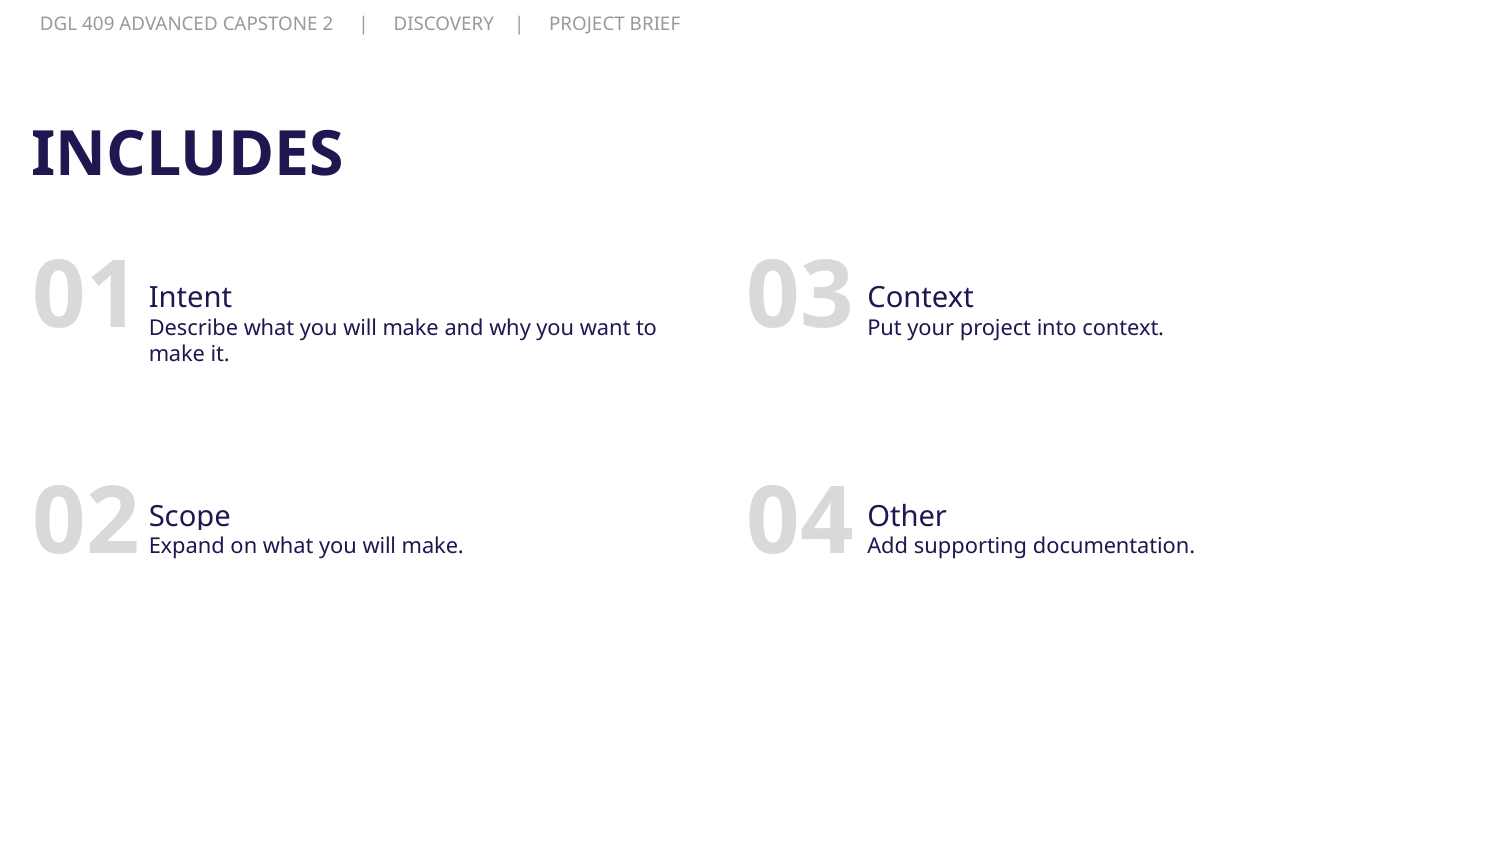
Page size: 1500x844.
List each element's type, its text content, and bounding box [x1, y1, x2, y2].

text_box INCLUDES [16, 106, 679, 205]
text_box 03 [719, 219, 882, 362]
text_box Context Put your project into context. Other Add supporting documentation. [852, 263, 1438, 731]
text_box 02 [6, 444, 168, 588]
text_box 01 [0, 219, 210, 362]
text_box 04 [719, 444, 882, 588]
text_box Intent Describe what you will make and why you want to make it. Scope Expand on what you will make. [133, 263, 719, 731]
text_box DGL 409 ADVANCED CAPSTONE 2 | DISCOVERY | PROJECT BRIEF [24, 0, 771, 46]
